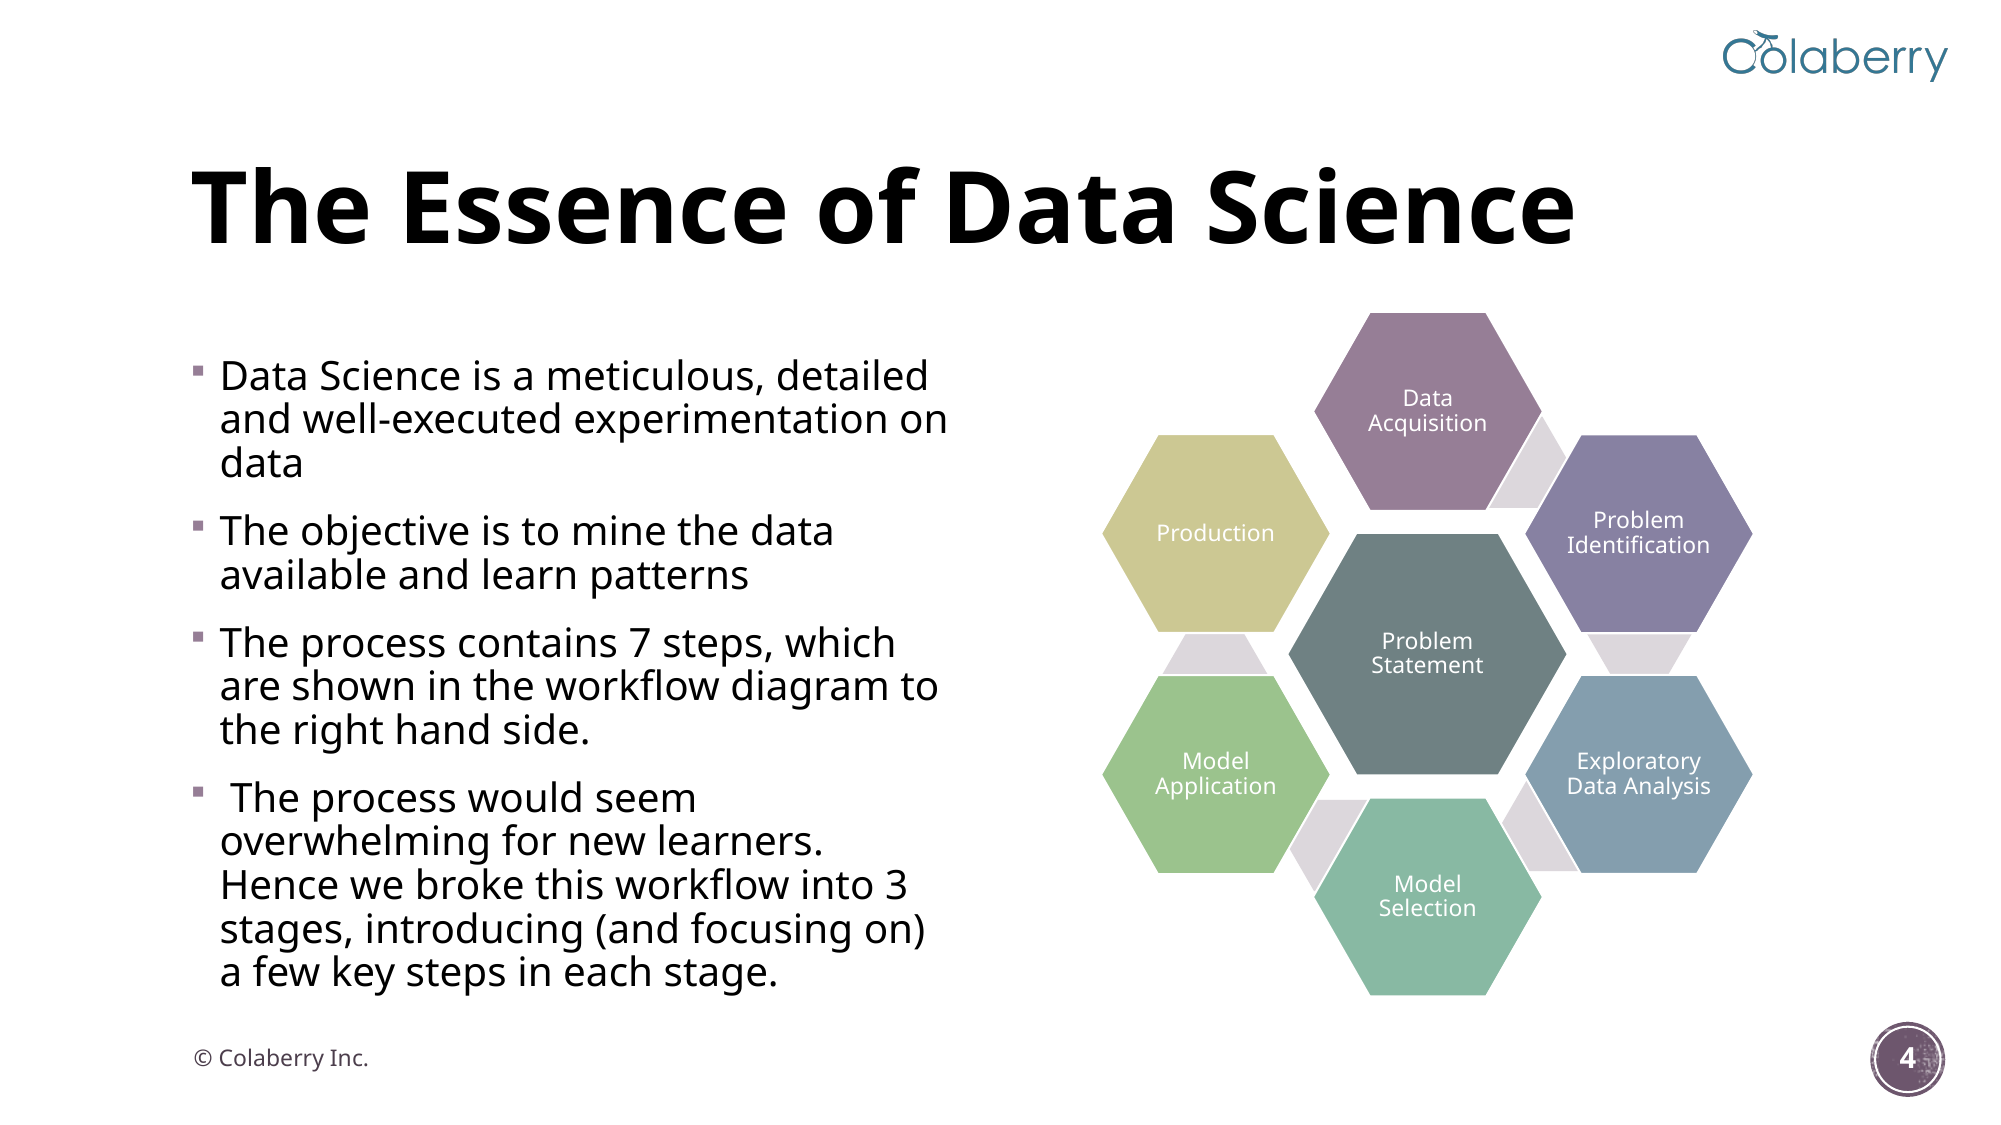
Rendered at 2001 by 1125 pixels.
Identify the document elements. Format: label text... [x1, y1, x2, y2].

footer © Colaberry Inc. [178, 1028, 1217, 1089]
list Data Science is a meticulous, detailed and well-executed experimentation on data The objective is to mine the data available and learn patterns The process contains 7 steps, which are shown in the workflow diagram to the right hand side. The process would seem overwhelming for new learners. Hence we broke this workflow into 3 stages, introducing (and focusing on) a few key steps in each stage. [175, 348, 966, 1008]
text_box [881, 314, 1974, 996]
picture [1710, 22, 1961, 90]
slide_number 4 [1855, 1028, 1961, 1089]
title The Essence of Data Science [175, 79, 1826, 344]
